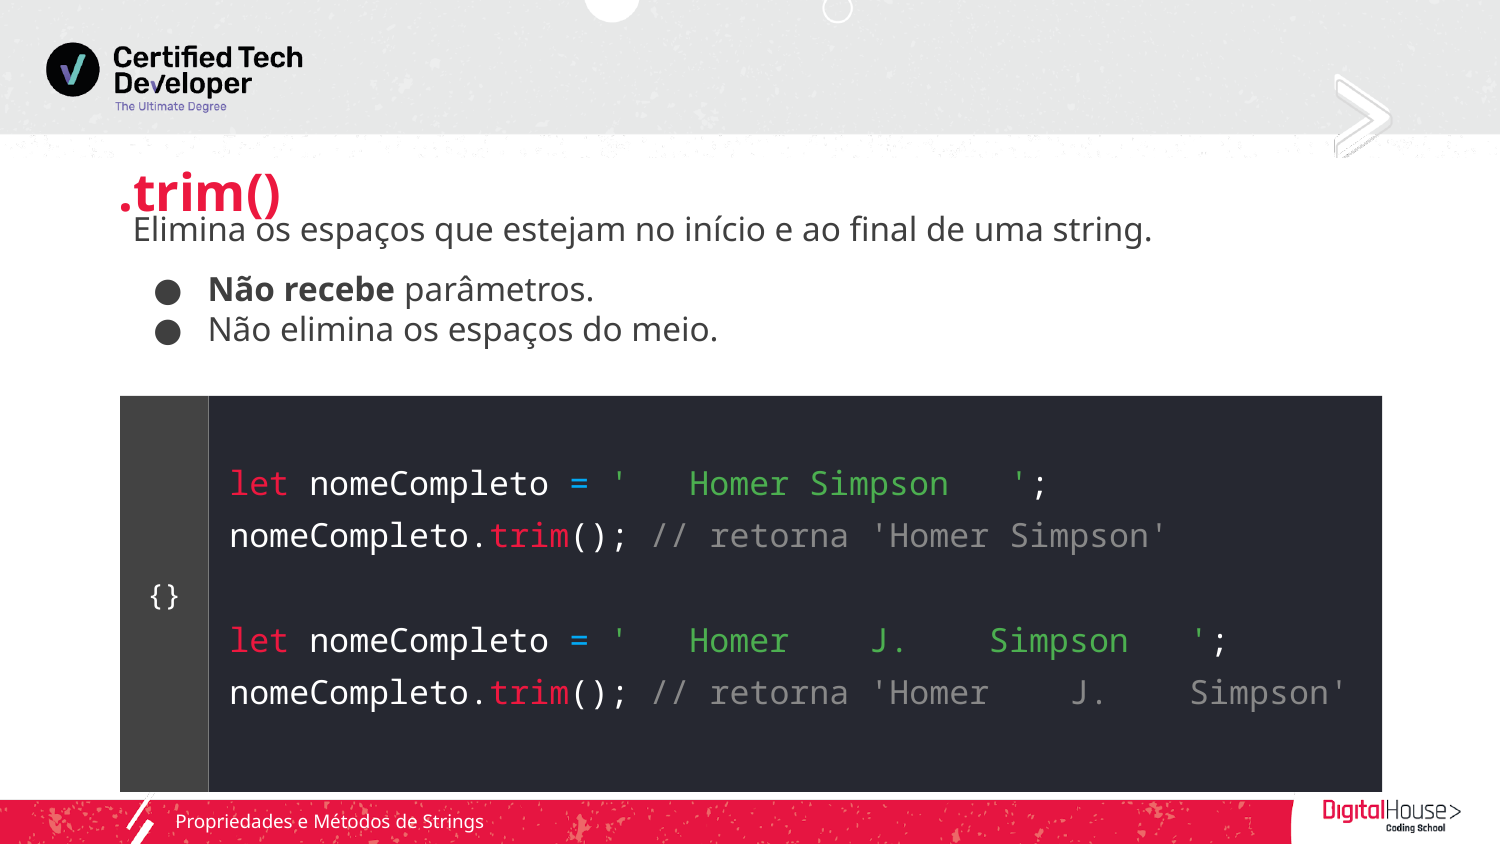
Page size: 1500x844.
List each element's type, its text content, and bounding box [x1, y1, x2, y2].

picture [0, 780, 1500, 844]
text_box Elimina os espaços que estejam no início e ao final de uma string. Não recebe parâmetros. Não elimina os espaços do meio. [117, 193, 1383, 274]
picture [0, 0, 1500, 158]
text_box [119, 395, 1383, 793]
title .trim() [103, 143, 1382, 238]
